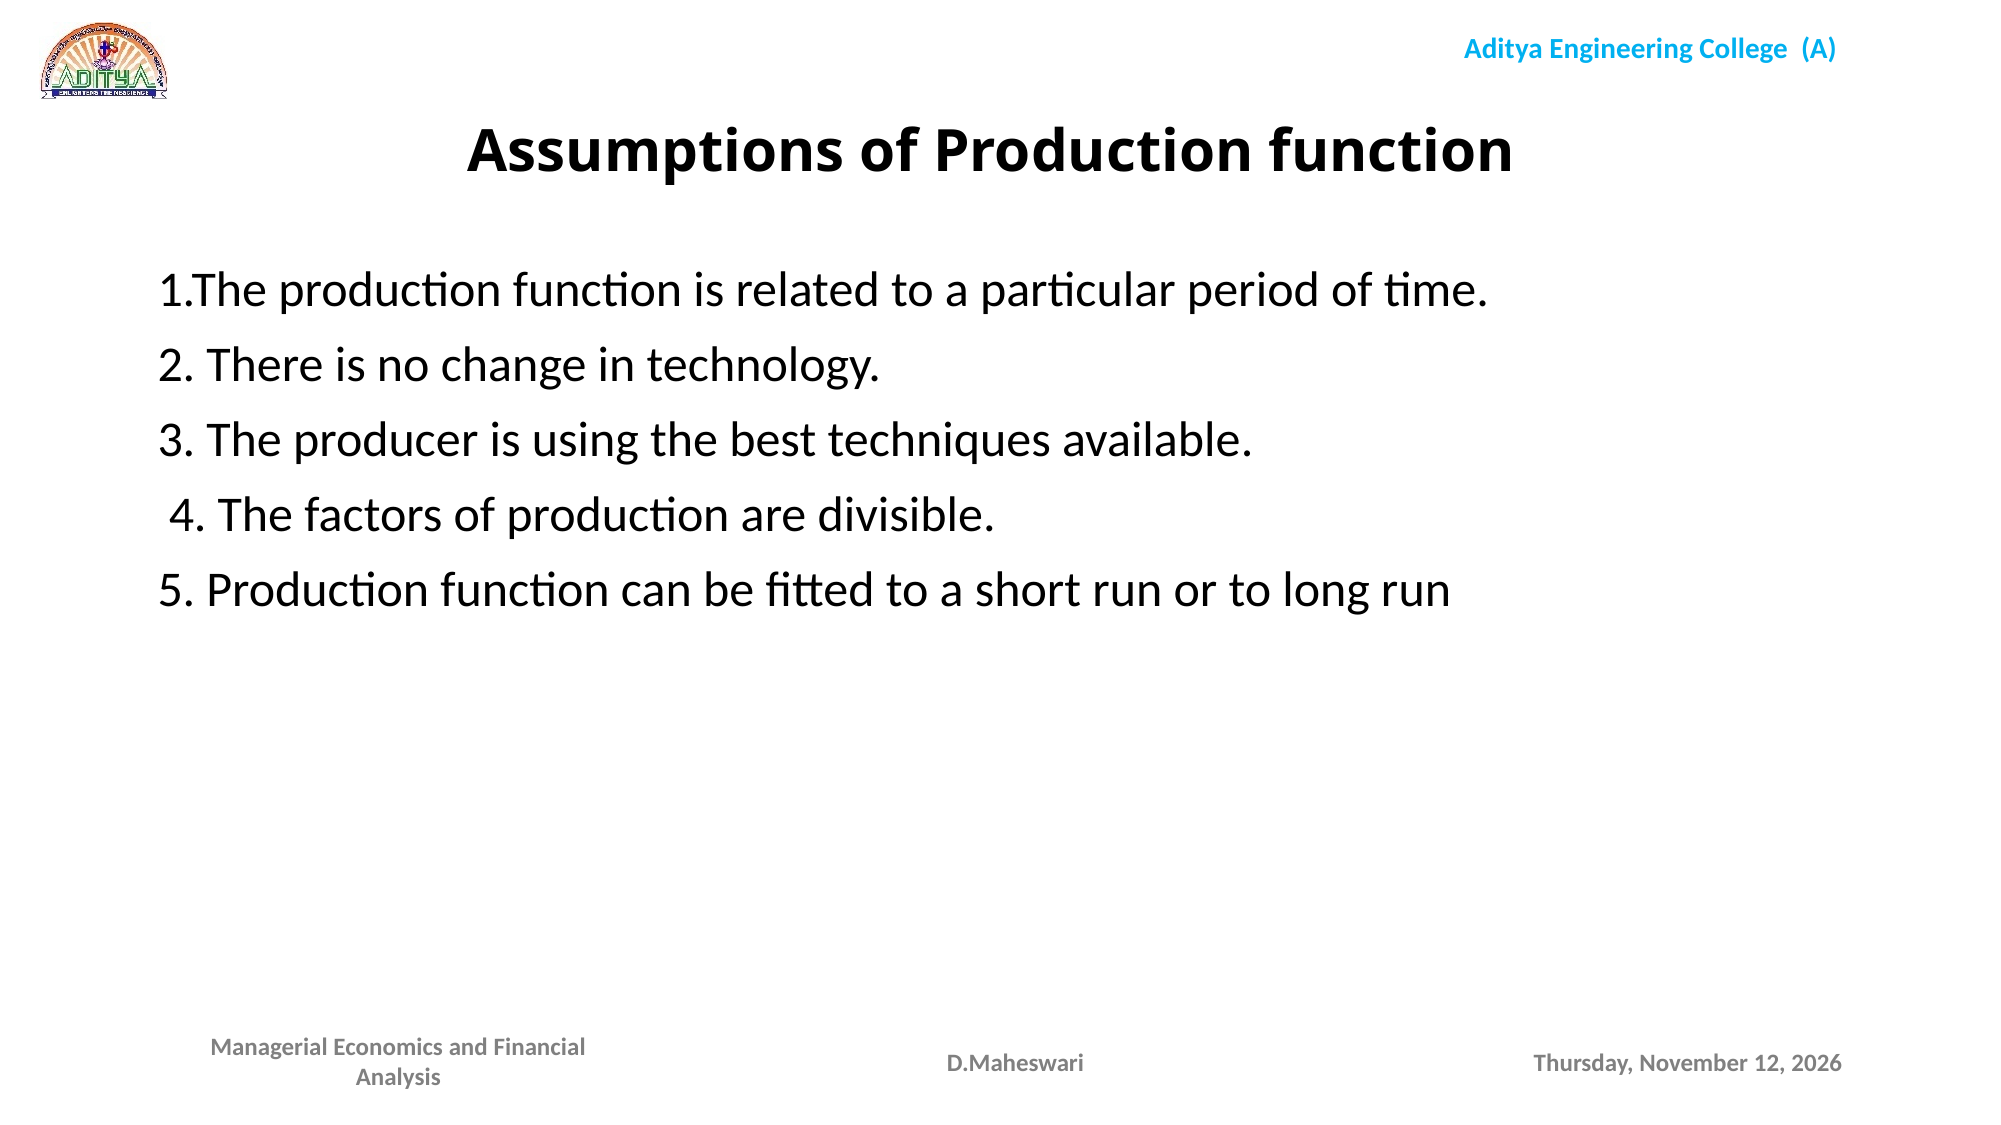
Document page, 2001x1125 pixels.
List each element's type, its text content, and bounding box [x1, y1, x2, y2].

picture [39, 22, 168, 99]
text_box Assumptions of Production function [132, 105, 1866, 191]
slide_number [1515, 1031, 1861, 1092]
list 1.The production function is related to a particular period of time. 2. There is no change in technology. 3. The producer is using the best techniques available. 4. The factors of production are divisible. 5. Production function can be fitted to a short run or to long run [142, 256, 1868, 1000]
footer D.Maheswari [843, 1031, 1188, 1092]
